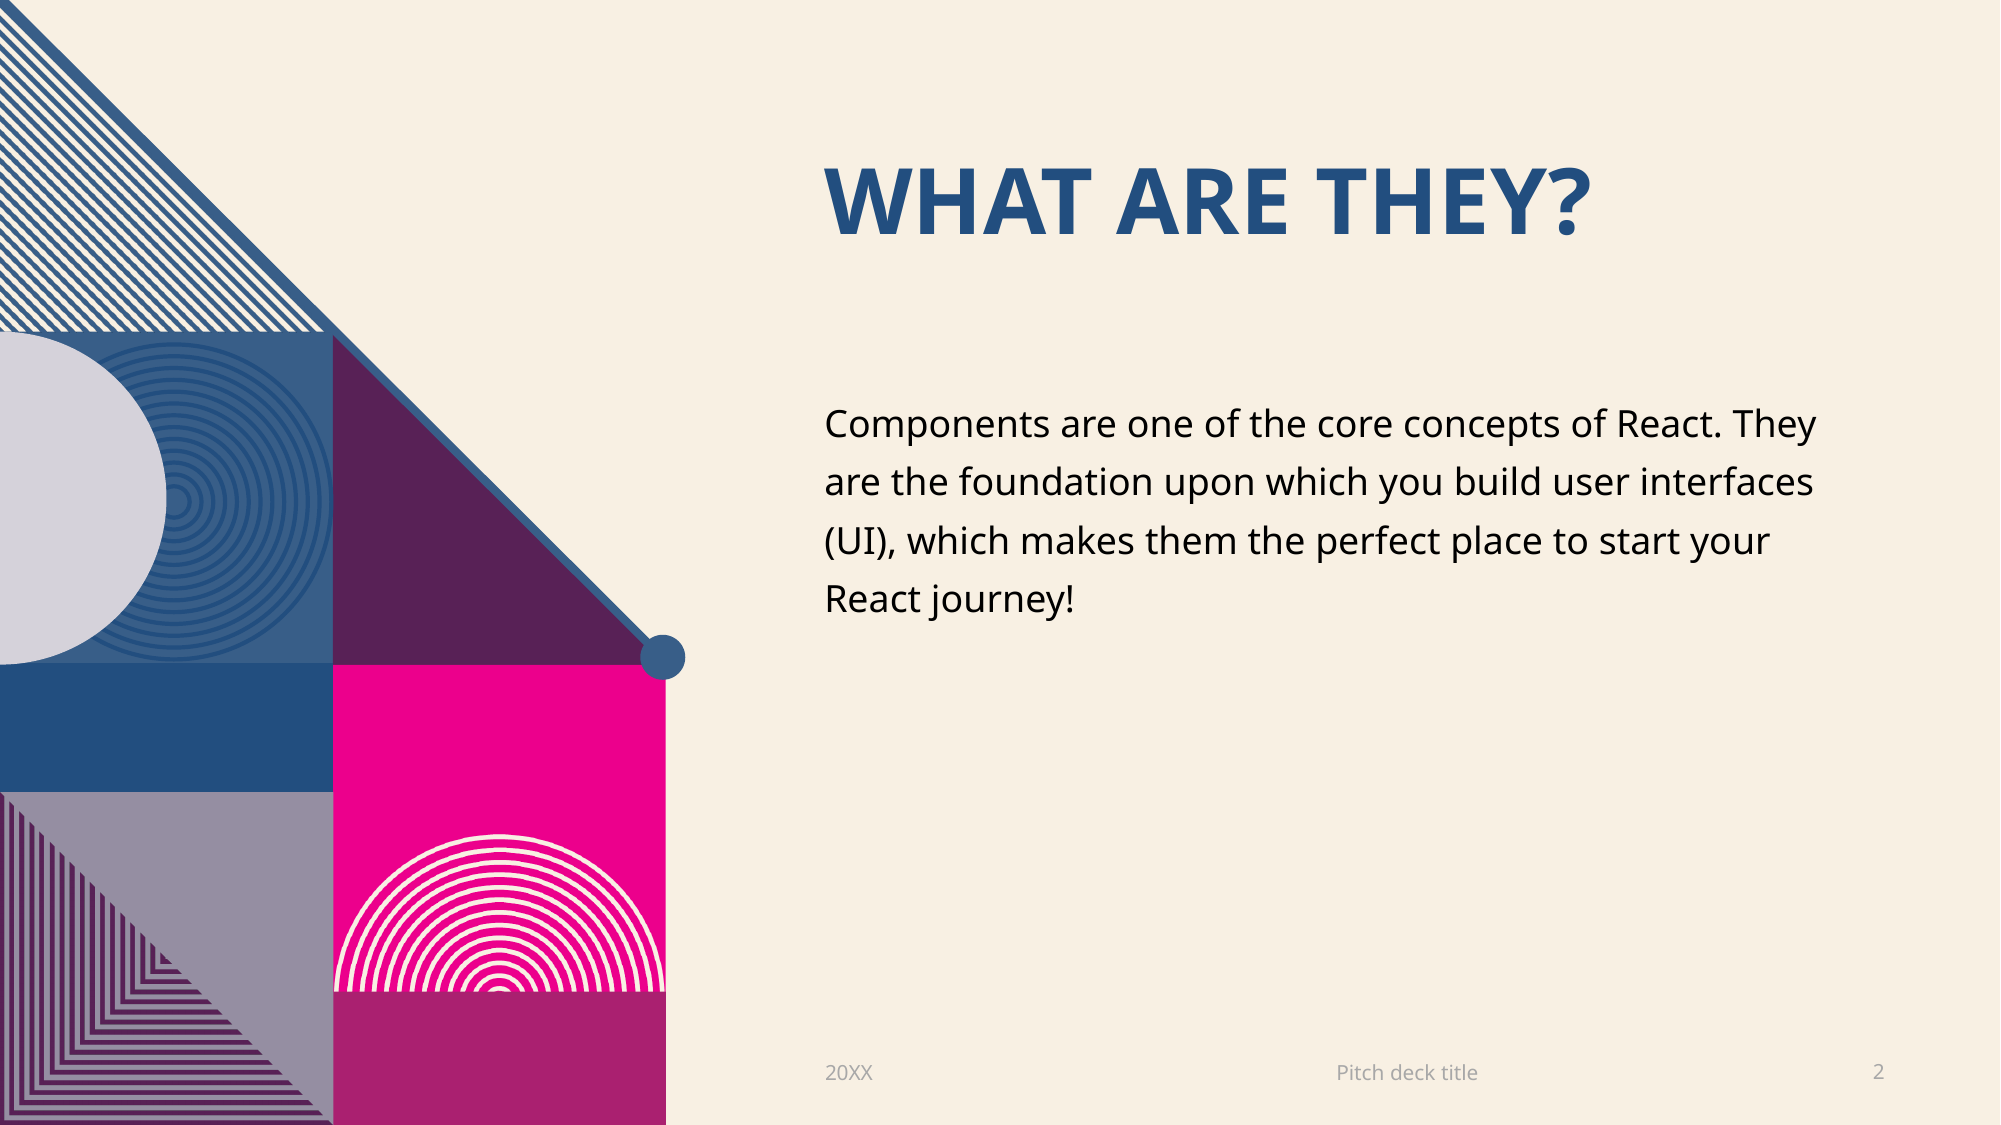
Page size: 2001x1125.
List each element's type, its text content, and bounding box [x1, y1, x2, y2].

footer Pitch deck title [1219, 1041, 1595, 1102]
slide_number 20XX [810, 1042, 990, 1103]
picture [10, 0, 332, 321]
picture [0, 792, 333, 1125]
title What are they? [809, 147, 1850, 365]
slide_number 2 [1824, 1042, 1900, 1103]
picture [334, 834, 665, 991]
list Components are one of the core concepts of React. They are the foundation upon which you build user interfaces (UI), which makes them the perfect place to start your React journey! [809, 379, 1860, 980]
picture [0, 4, 330, 333]
